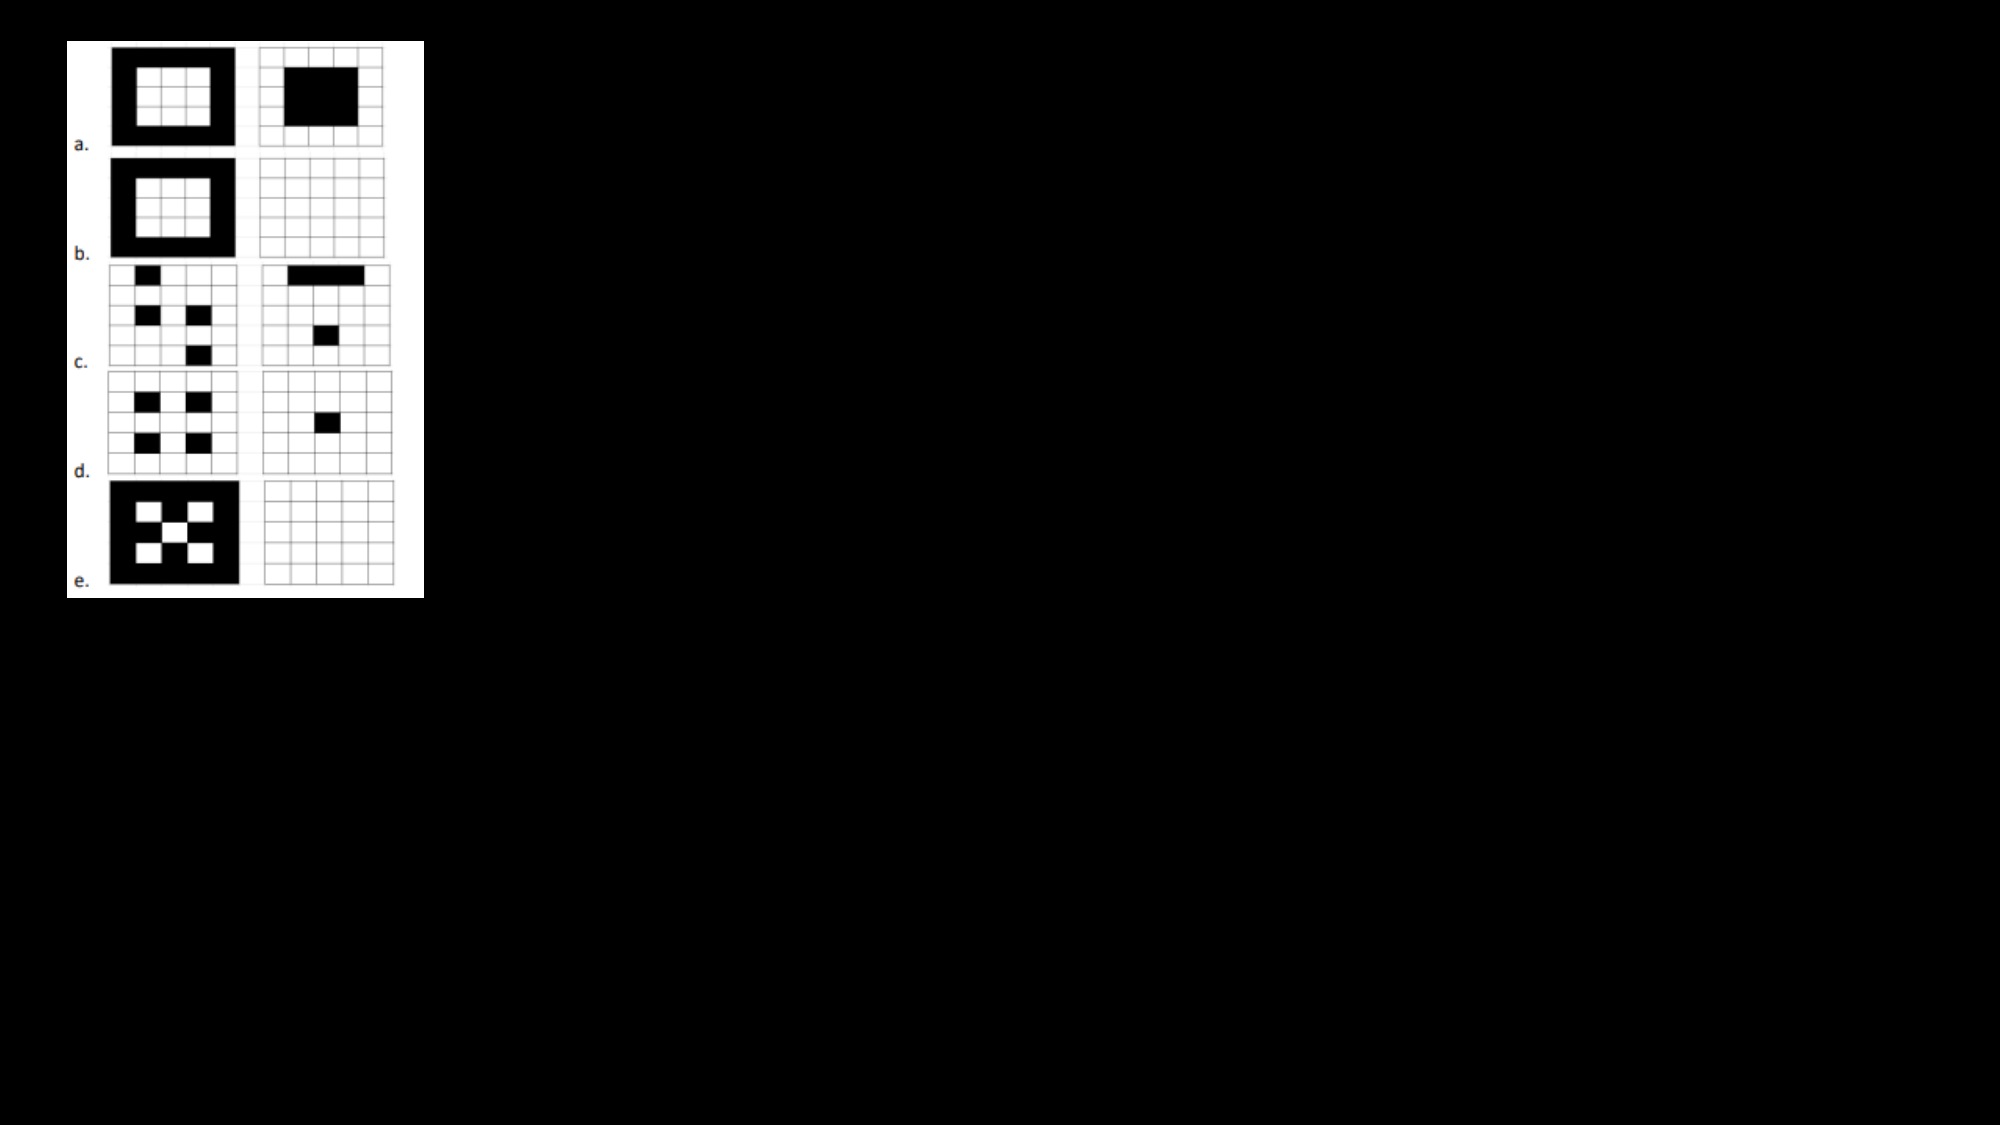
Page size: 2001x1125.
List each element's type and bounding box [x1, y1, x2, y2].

picture [67, 41, 424, 598]
